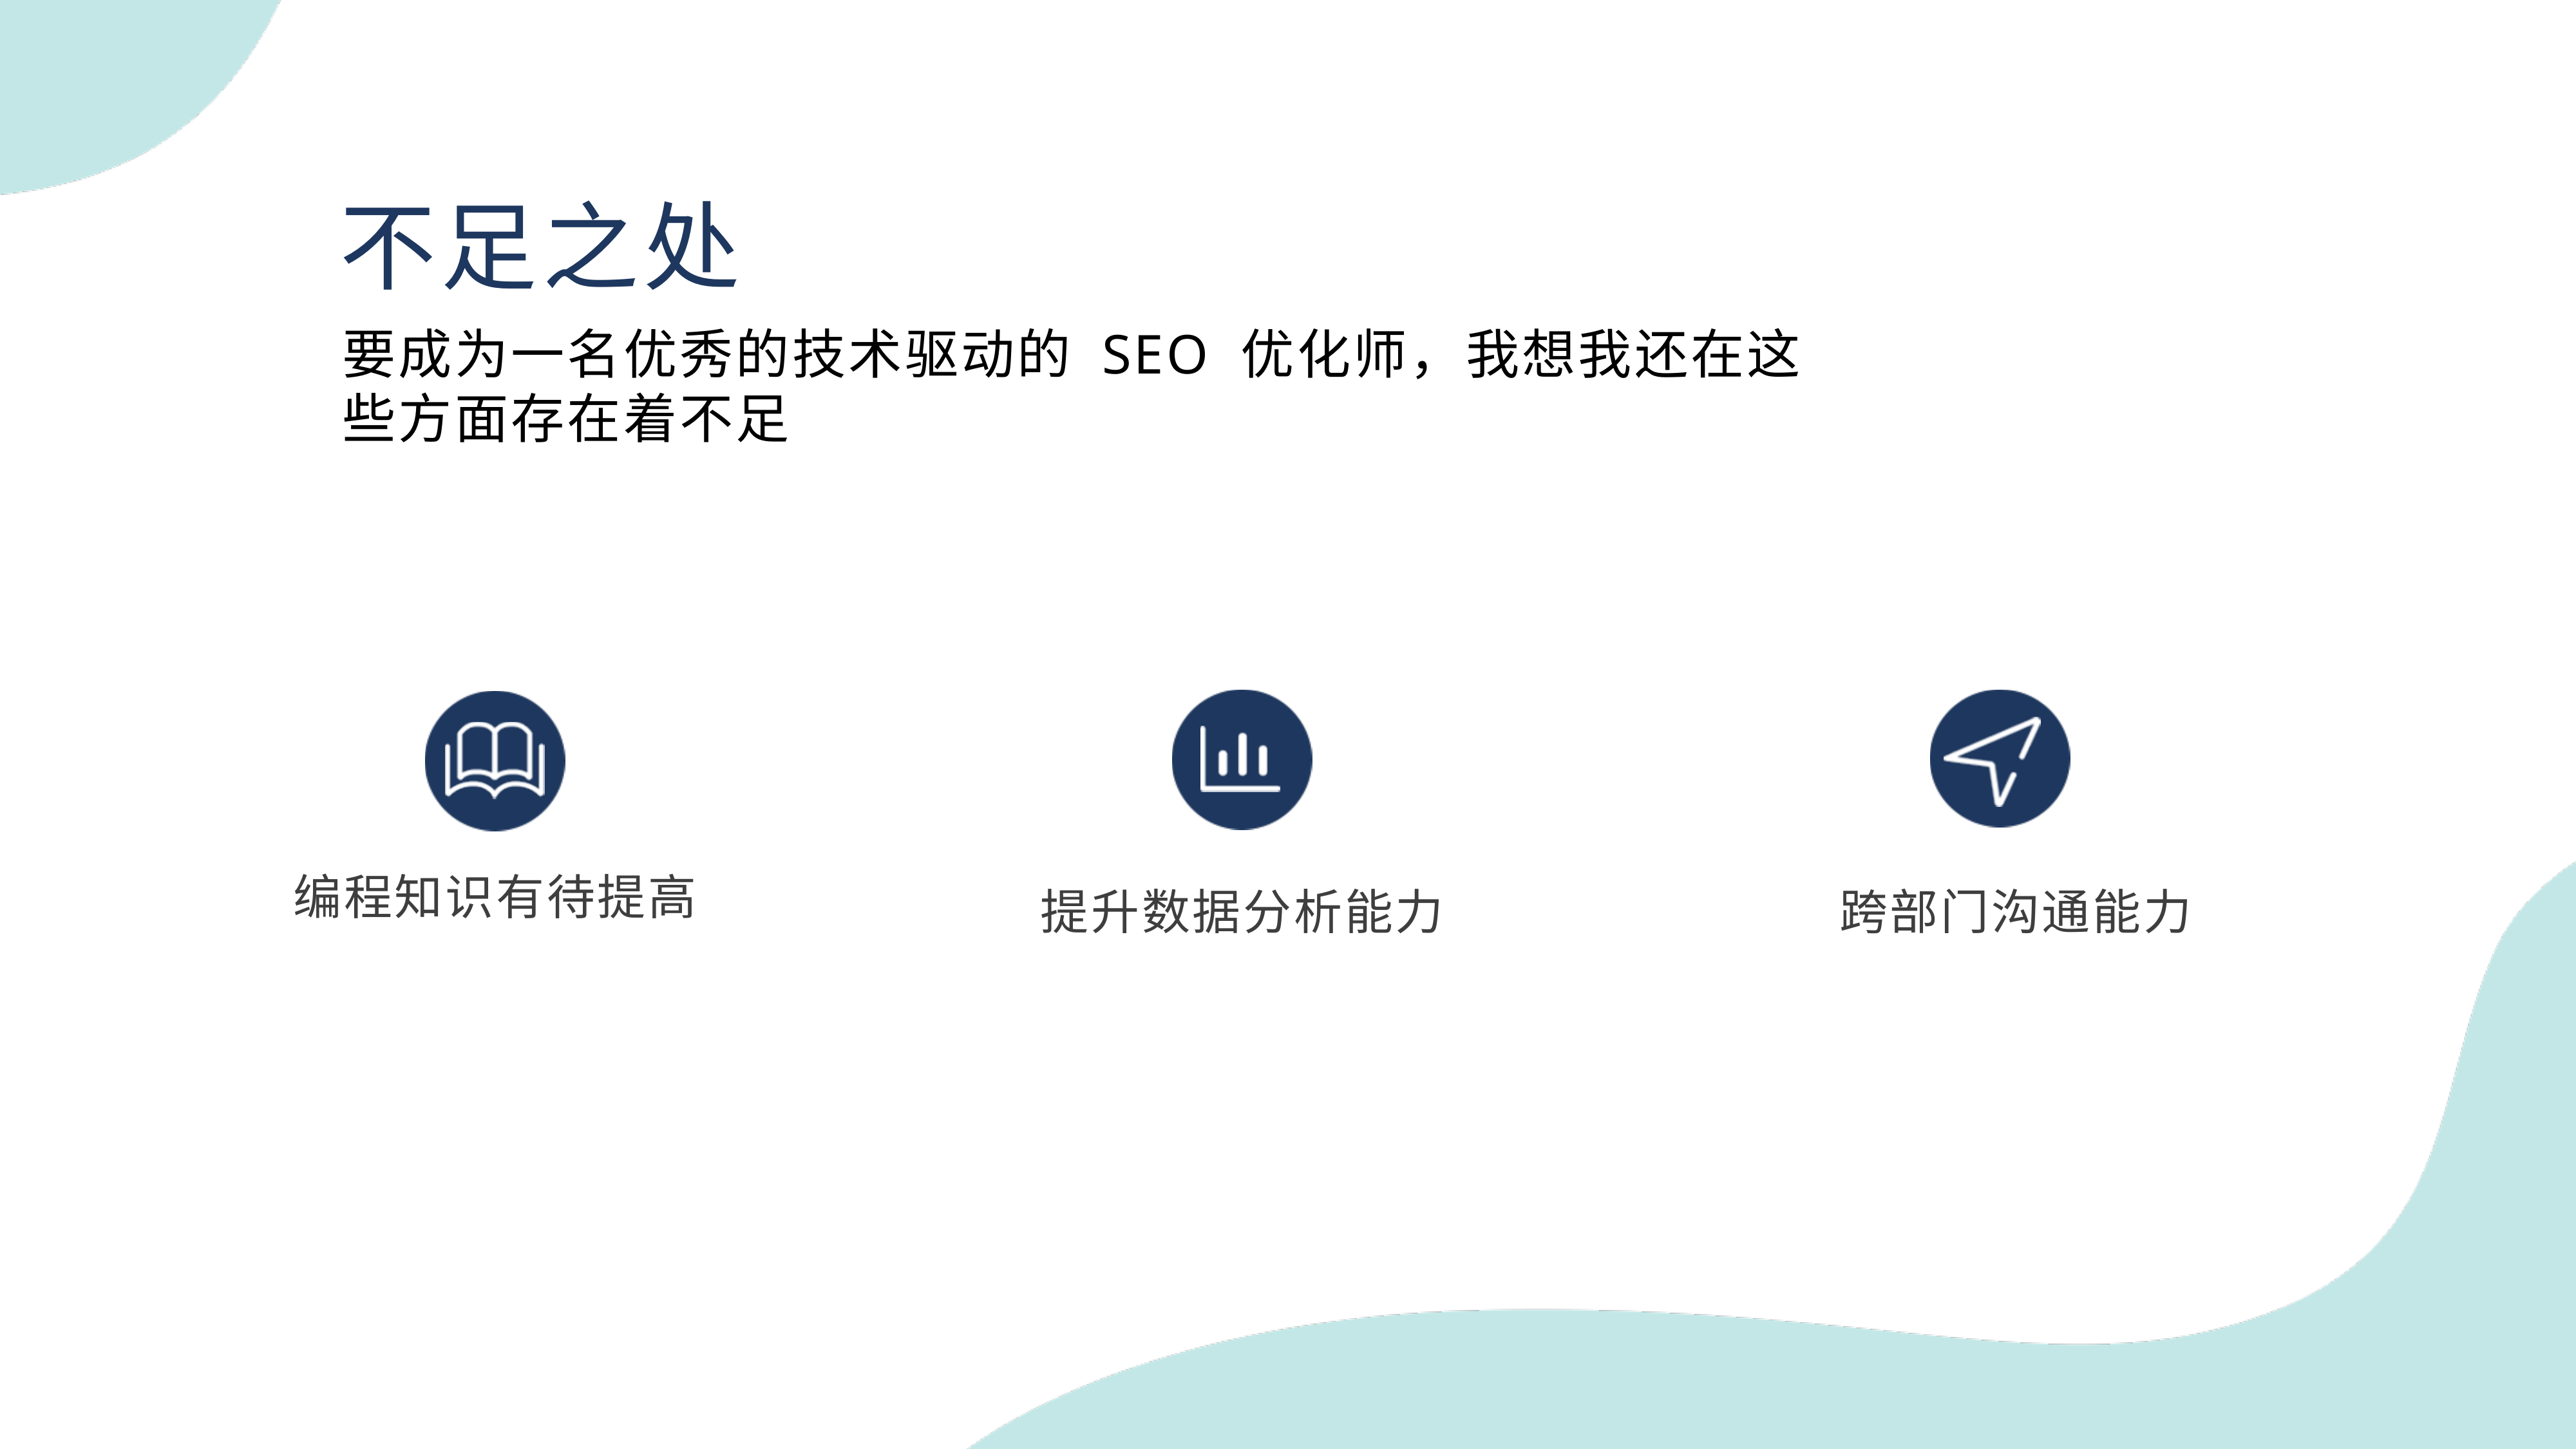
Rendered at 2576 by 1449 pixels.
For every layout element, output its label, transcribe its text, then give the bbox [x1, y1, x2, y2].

picture [961, 690, 2576, 1449]
text_box 编程知识有待提高 [213, 862, 777, 920]
text_box 要成为一名优秀的技术驱动的 SEO 优化师，我想我还在这些方面存在着不足 [332, 315, 1825, 380]
text_box 不足之处 [330, 181, 864, 297]
picture [425, 691, 565, 831]
picture [0, 0, 363, 283]
